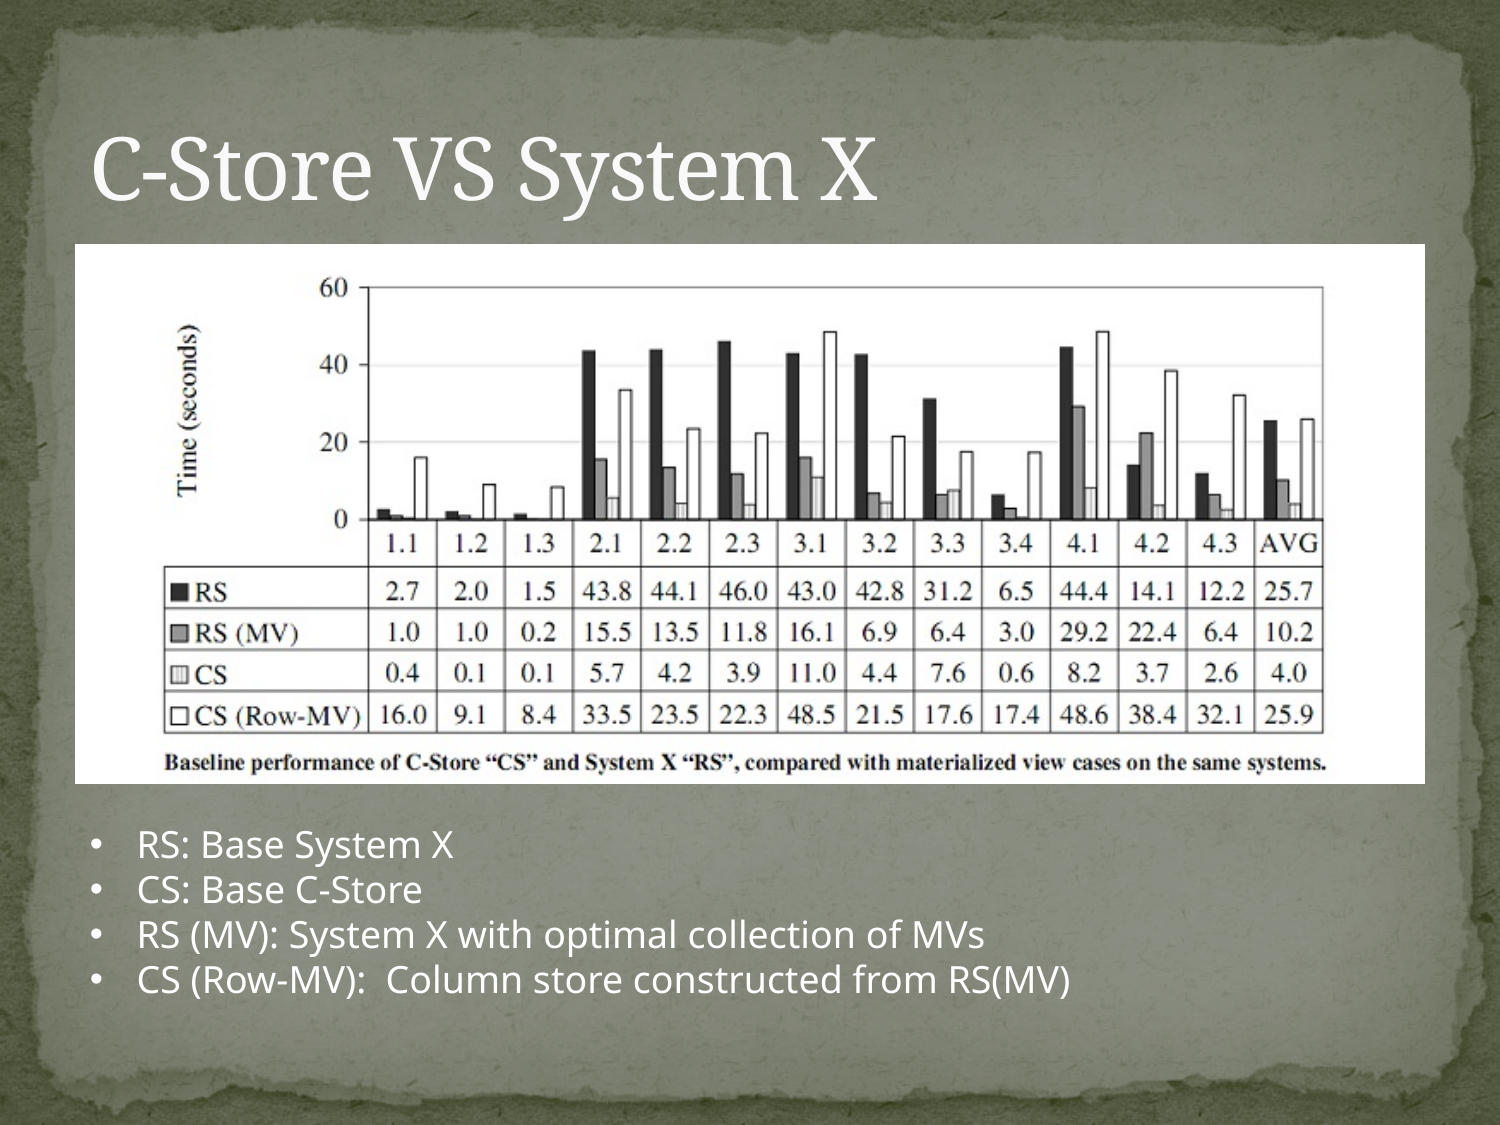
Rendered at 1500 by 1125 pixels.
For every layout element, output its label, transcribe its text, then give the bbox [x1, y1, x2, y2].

title C-Store VS System X [74, 24, 1425, 132]
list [76, 140, 1425, 889]
text_box RS: Base System X CS: Base C-Store RS (MV): System X with optimal collection of MVs CS (Row-MV): Column store constructed from RS(MV) [74, 895, 1302, 1009]
